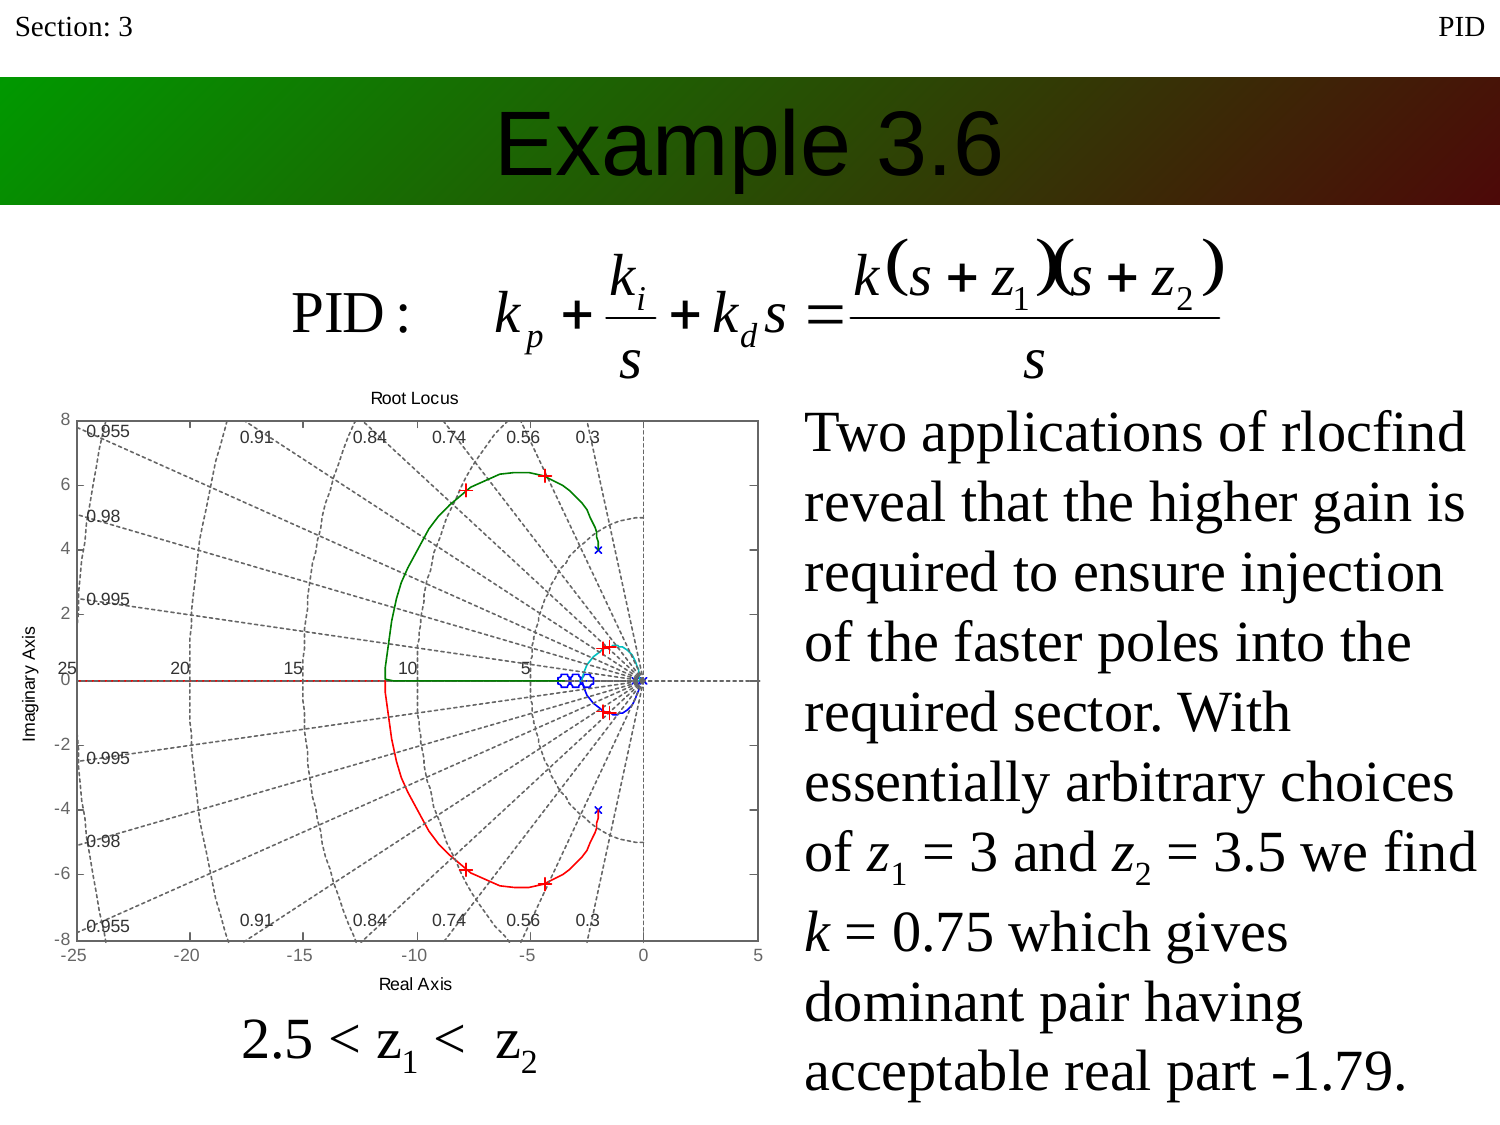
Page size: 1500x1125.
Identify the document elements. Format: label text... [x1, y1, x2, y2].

text_box Two applications of rlocfind reveal that the higher gain is required to ensure injection of the faster poles into the required sector. With essentially arbitrary choices of z1 = 3 and z2 = 3.5 we find k = 0.75 which gives dominant pair having acceptable real part -1.79. [789, 385, 1498, 1110]
text_box 2.5 < z1 < z2 [226, 1023, 602, 1088]
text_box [281, 238, 1231, 393]
text_box [0, 77, 75, 205]
text_box Section: 3 [0, 0, 266, 50]
text_box [1425, 77, 1500, 205]
title Example 3.6 [75, 45, 1425, 233]
picture [0, 336, 844, 1016]
text_box PID [1143, 0, 1500, 50]
